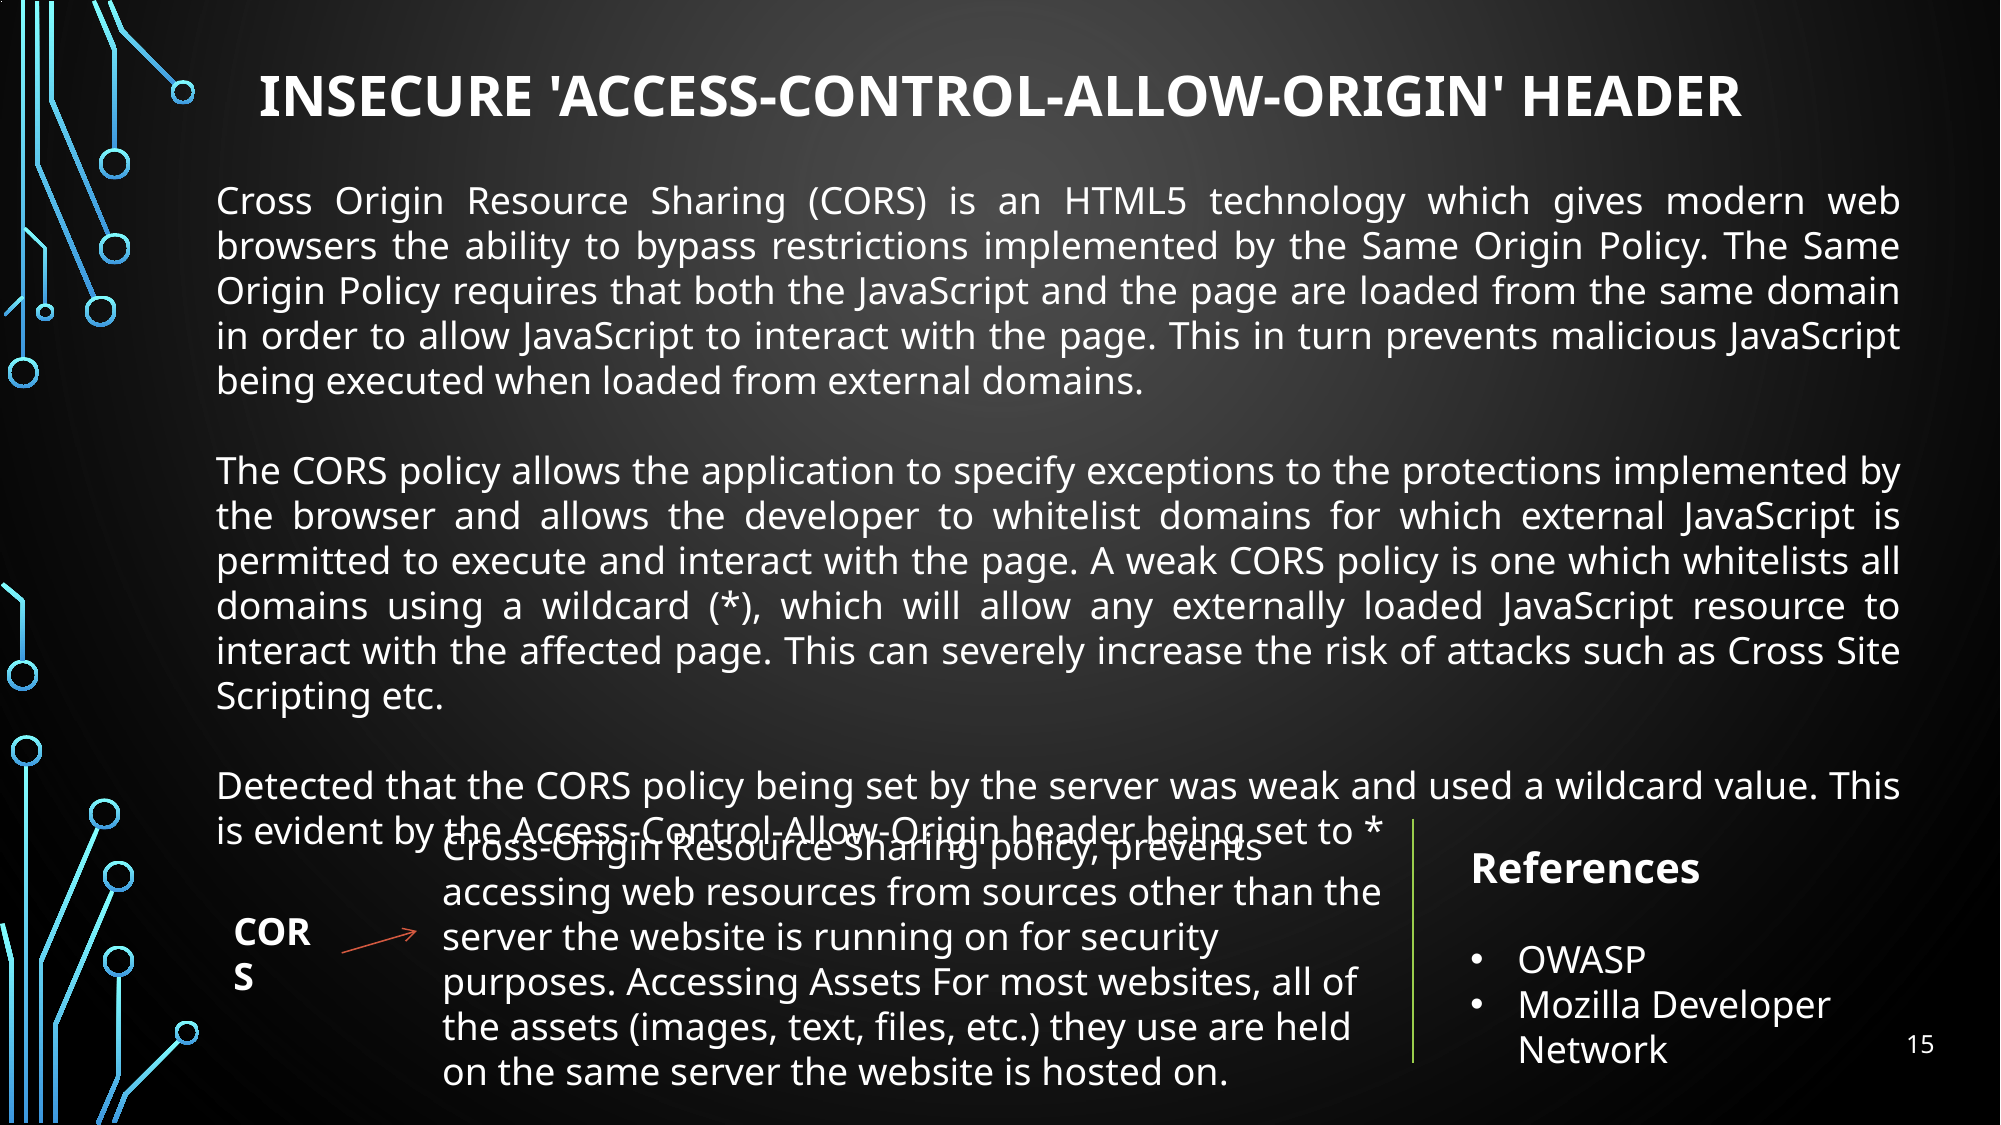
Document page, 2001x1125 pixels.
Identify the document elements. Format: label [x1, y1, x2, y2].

text_box [0, 0, 201, 1125]
picture [201, 0, 2000, 1125]
